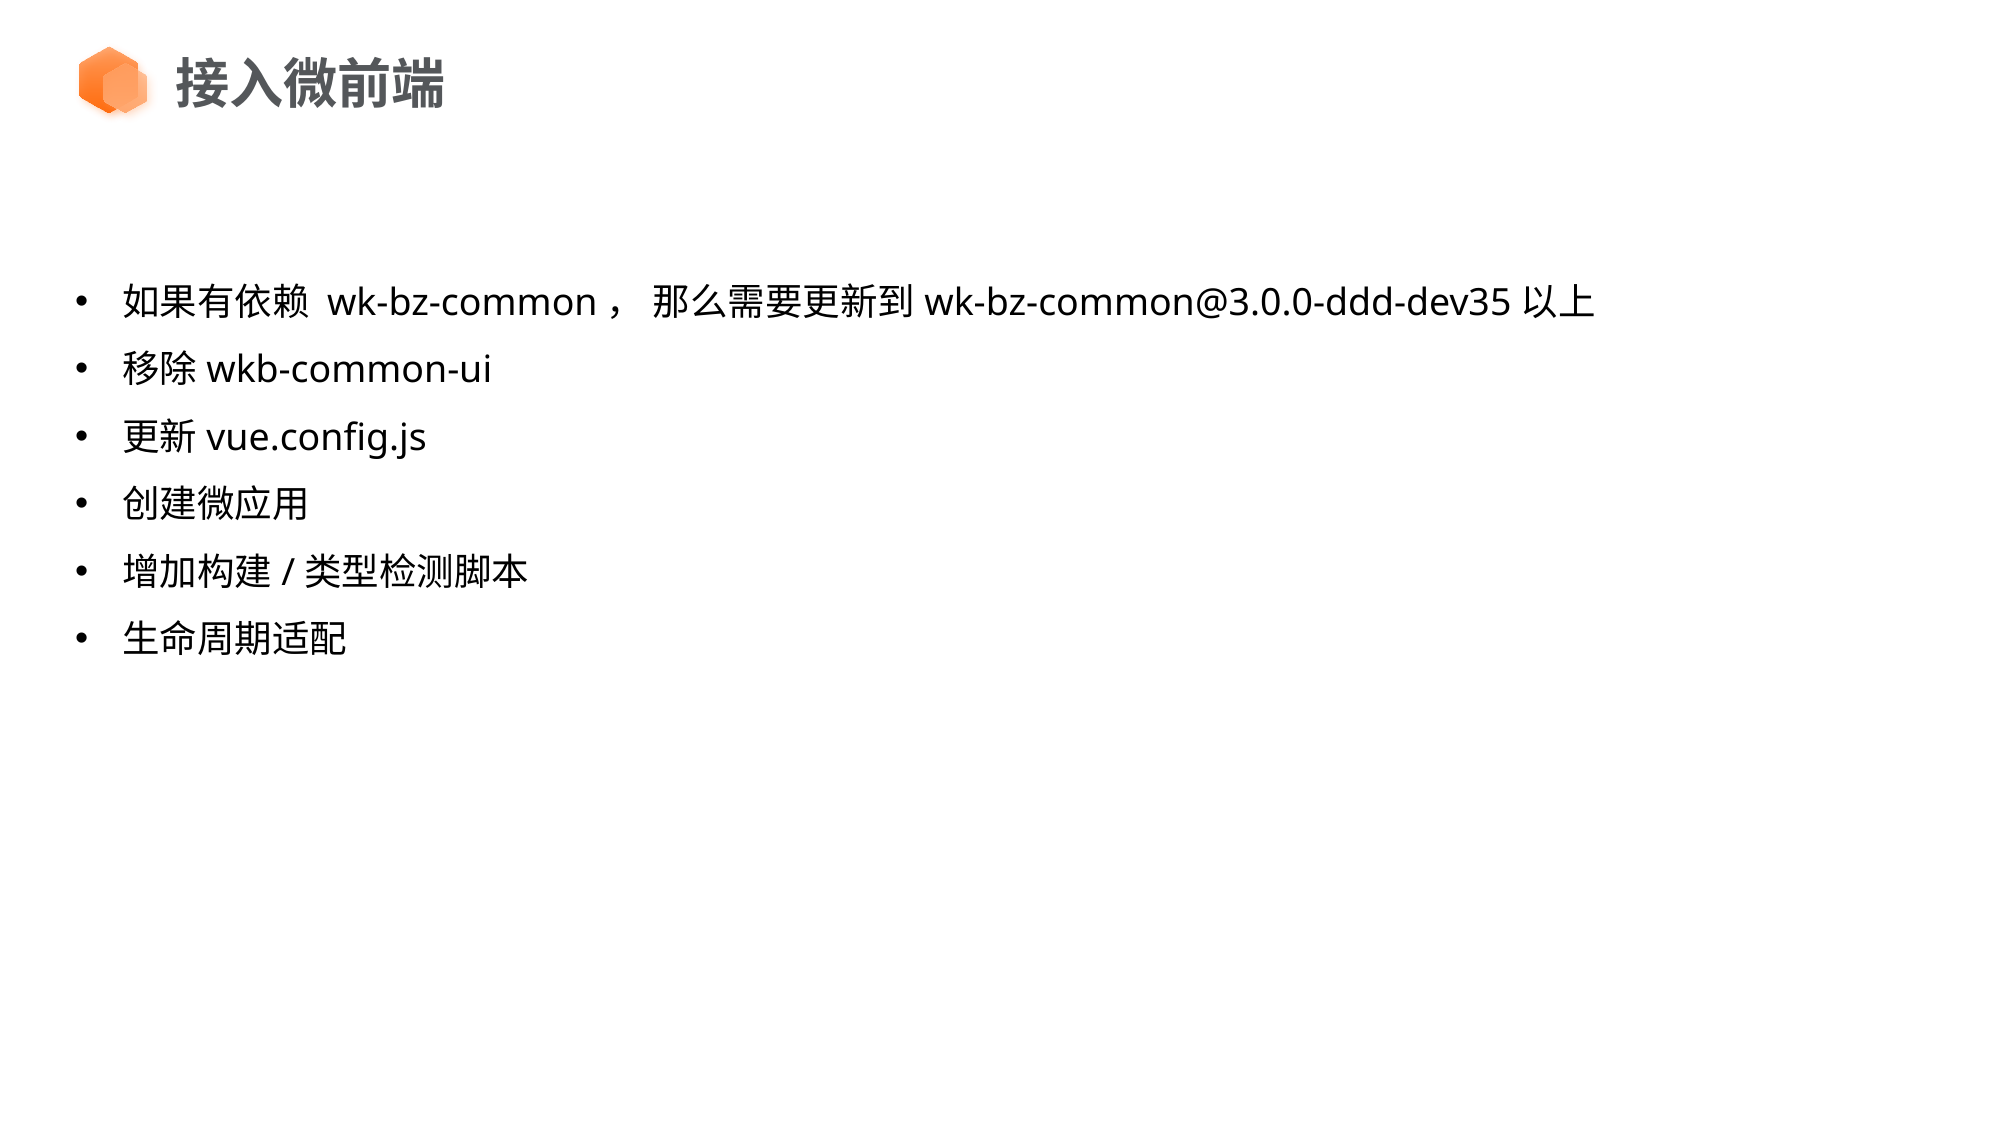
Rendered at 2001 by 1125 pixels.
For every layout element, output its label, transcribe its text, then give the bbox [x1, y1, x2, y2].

list 接入微前端 [160, 49, 1921, 123]
text_box 如果有依赖 wk-bz-common， 那么需要更新到wk-bz-common@3.0.0-ddd-dev35以上 移除wkb-common-ui 更新vue.config.js 创建微应用 增加构建/类型检测脚本 生命周期适配 [60, 247, 1611, 668]
